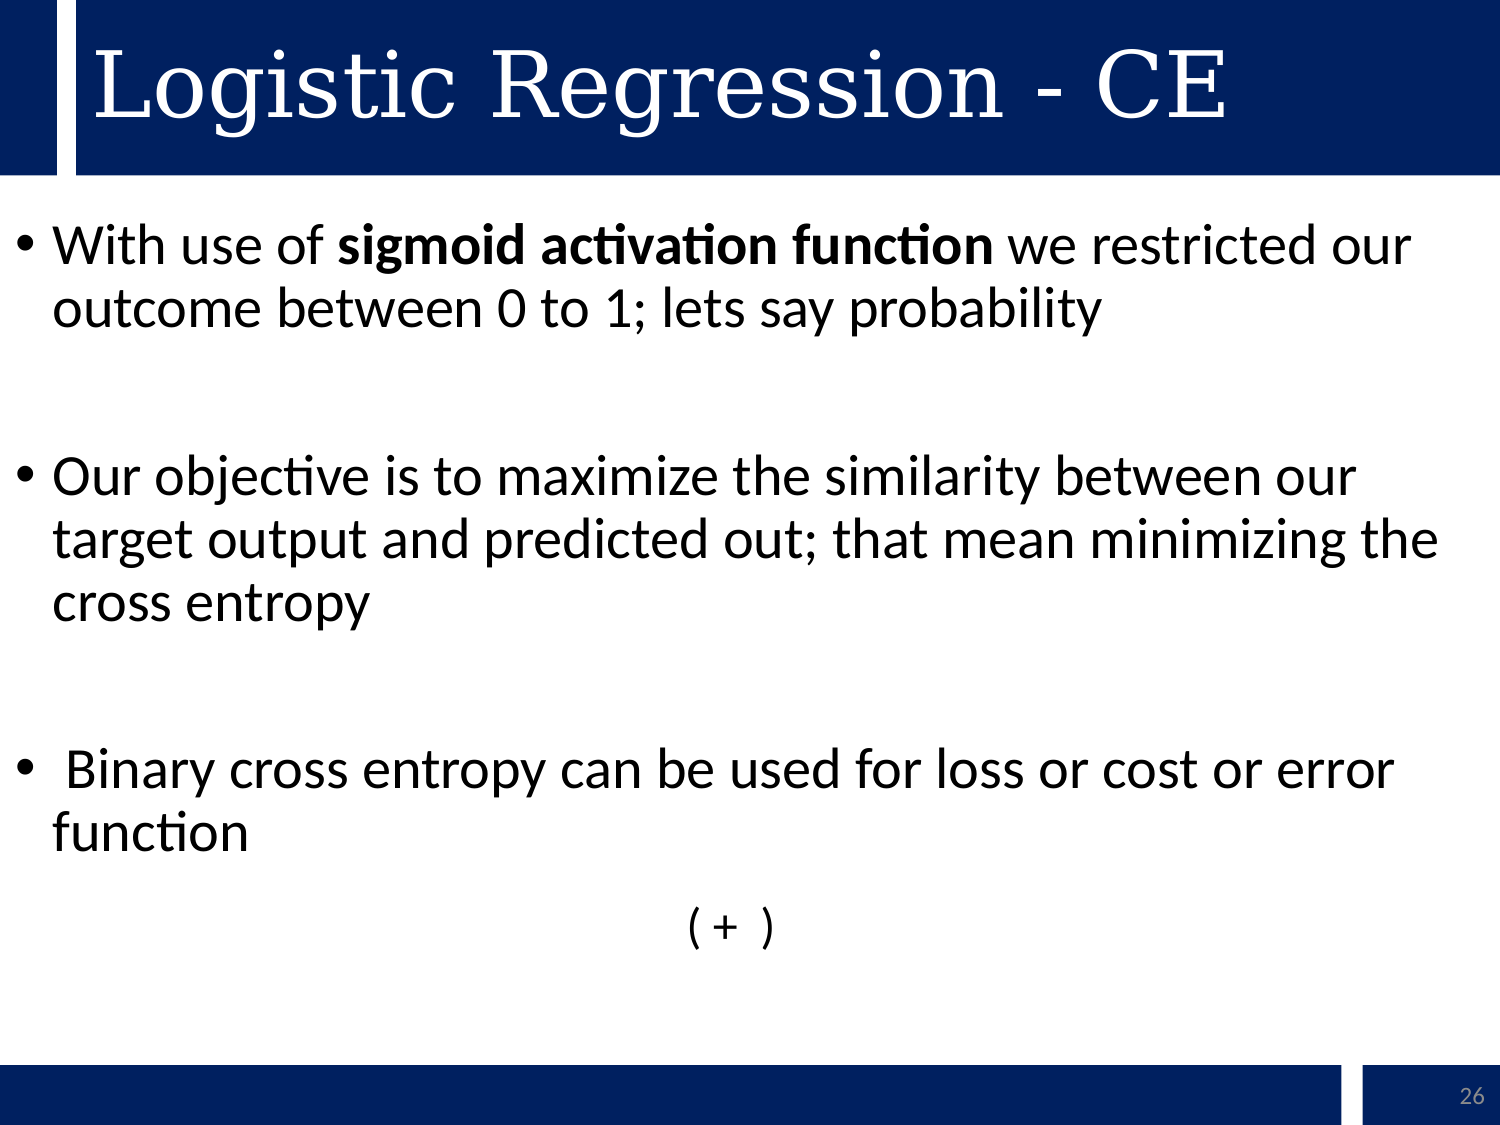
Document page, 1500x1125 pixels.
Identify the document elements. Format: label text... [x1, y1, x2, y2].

list With use of sigmoid activation function we restricted our outcome between 0 to 1; lets say probability Our objective is to maximize the similarity between our target output and predicted out; that mean minimizing the cross entropy Binary cross entropy can be used for loss or cost or error function [0, 207, 1500, 1010]
footer [0, 1065, 1342, 1125]
slide_number 26 [1362, 1065, 1500, 1125]
title Logistic Regression - CE [76, 0, 1500, 176]
